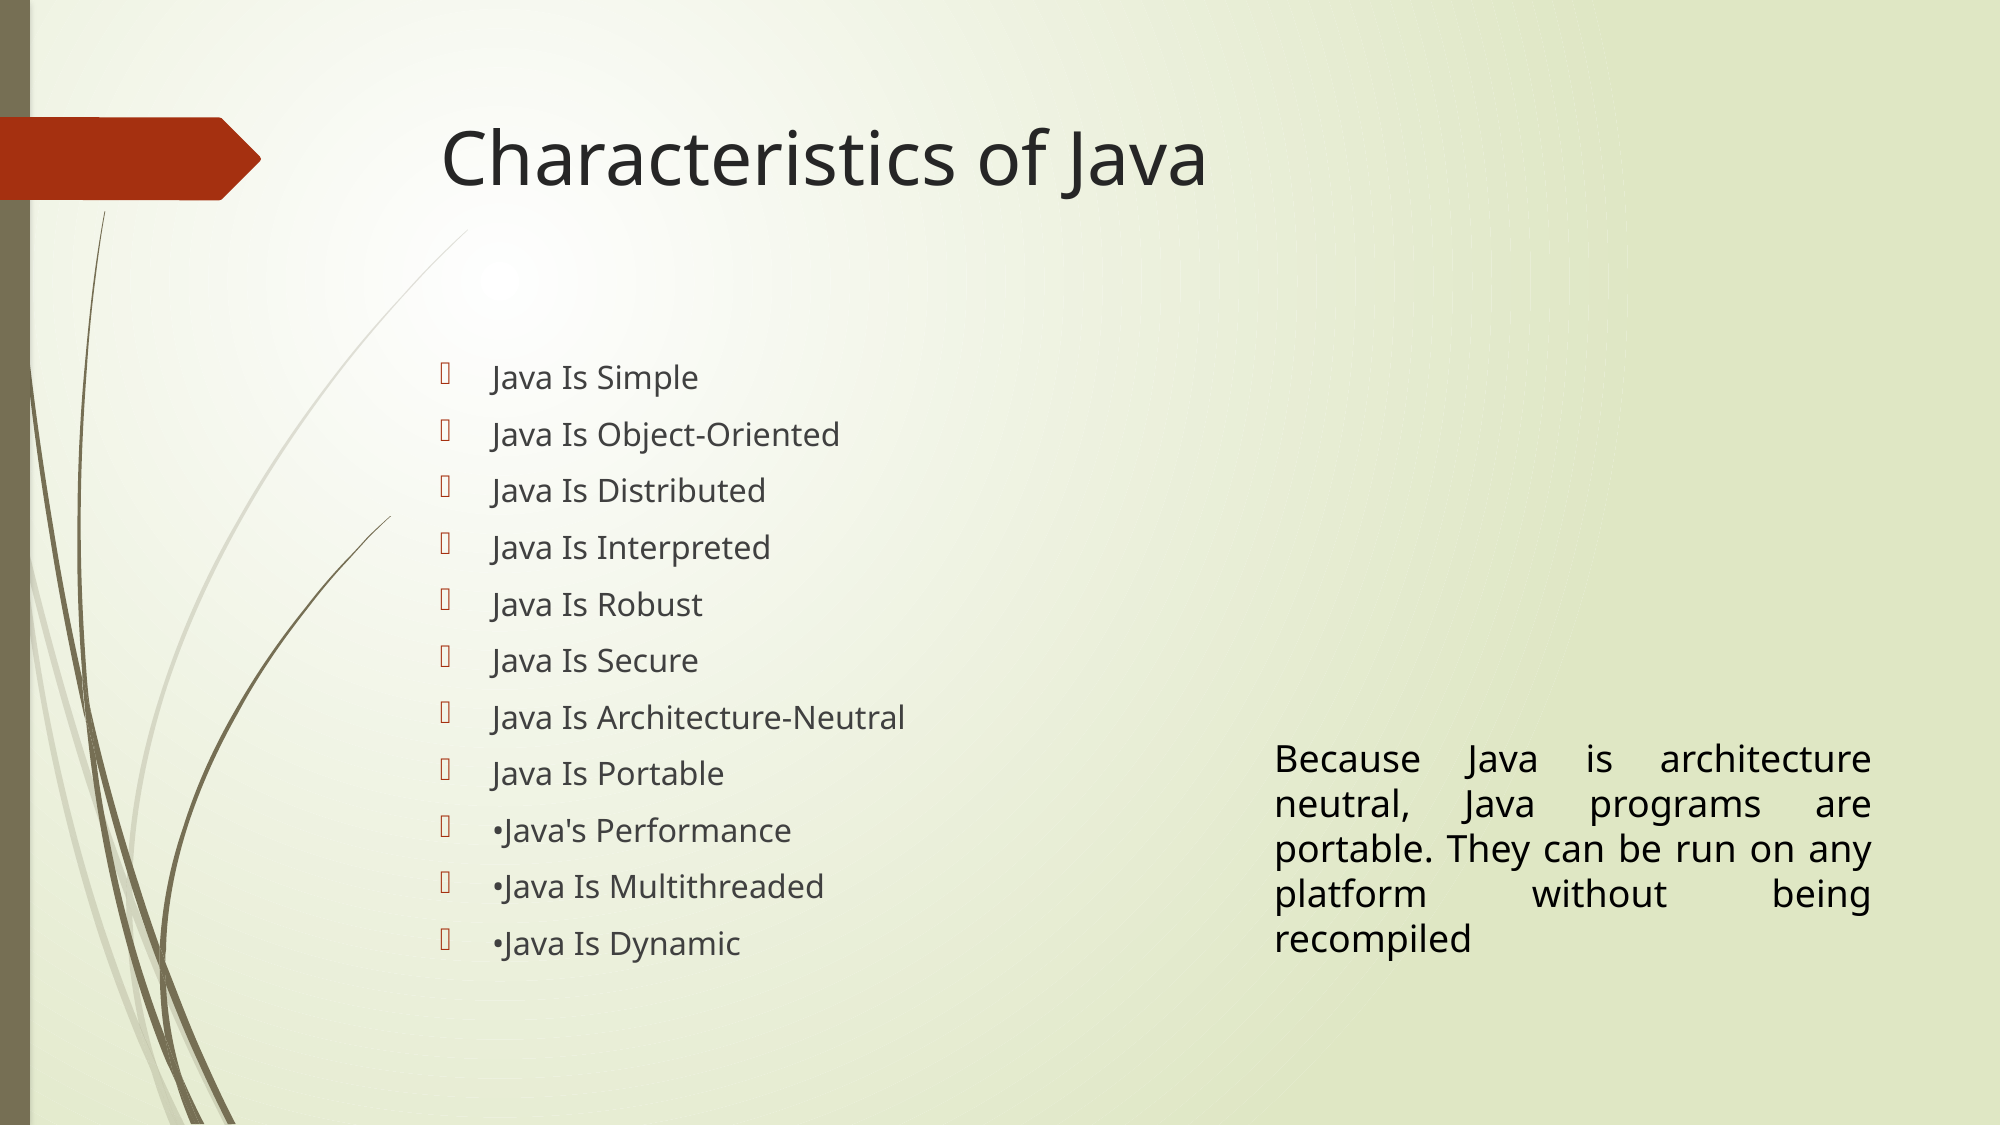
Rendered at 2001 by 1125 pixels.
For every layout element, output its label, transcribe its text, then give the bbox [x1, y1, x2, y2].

text_box Because Java is architecture neutral, Java programs are portable. They can be run on any platform without being recompiled [1259, 727, 1888, 967]
title Characteristics of Java [425, 102, 1888, 313]
list Java Is Simple Java Is Object-Oriented Java Is Distributed Java Is Interpreted Java Is Robust Java Is Secure Java Is Architecture-Neutral Java Is Portable •Java's Performance •Java Is Multithreaded •Java Is Dynamic [424, 350, 1888, 970]
